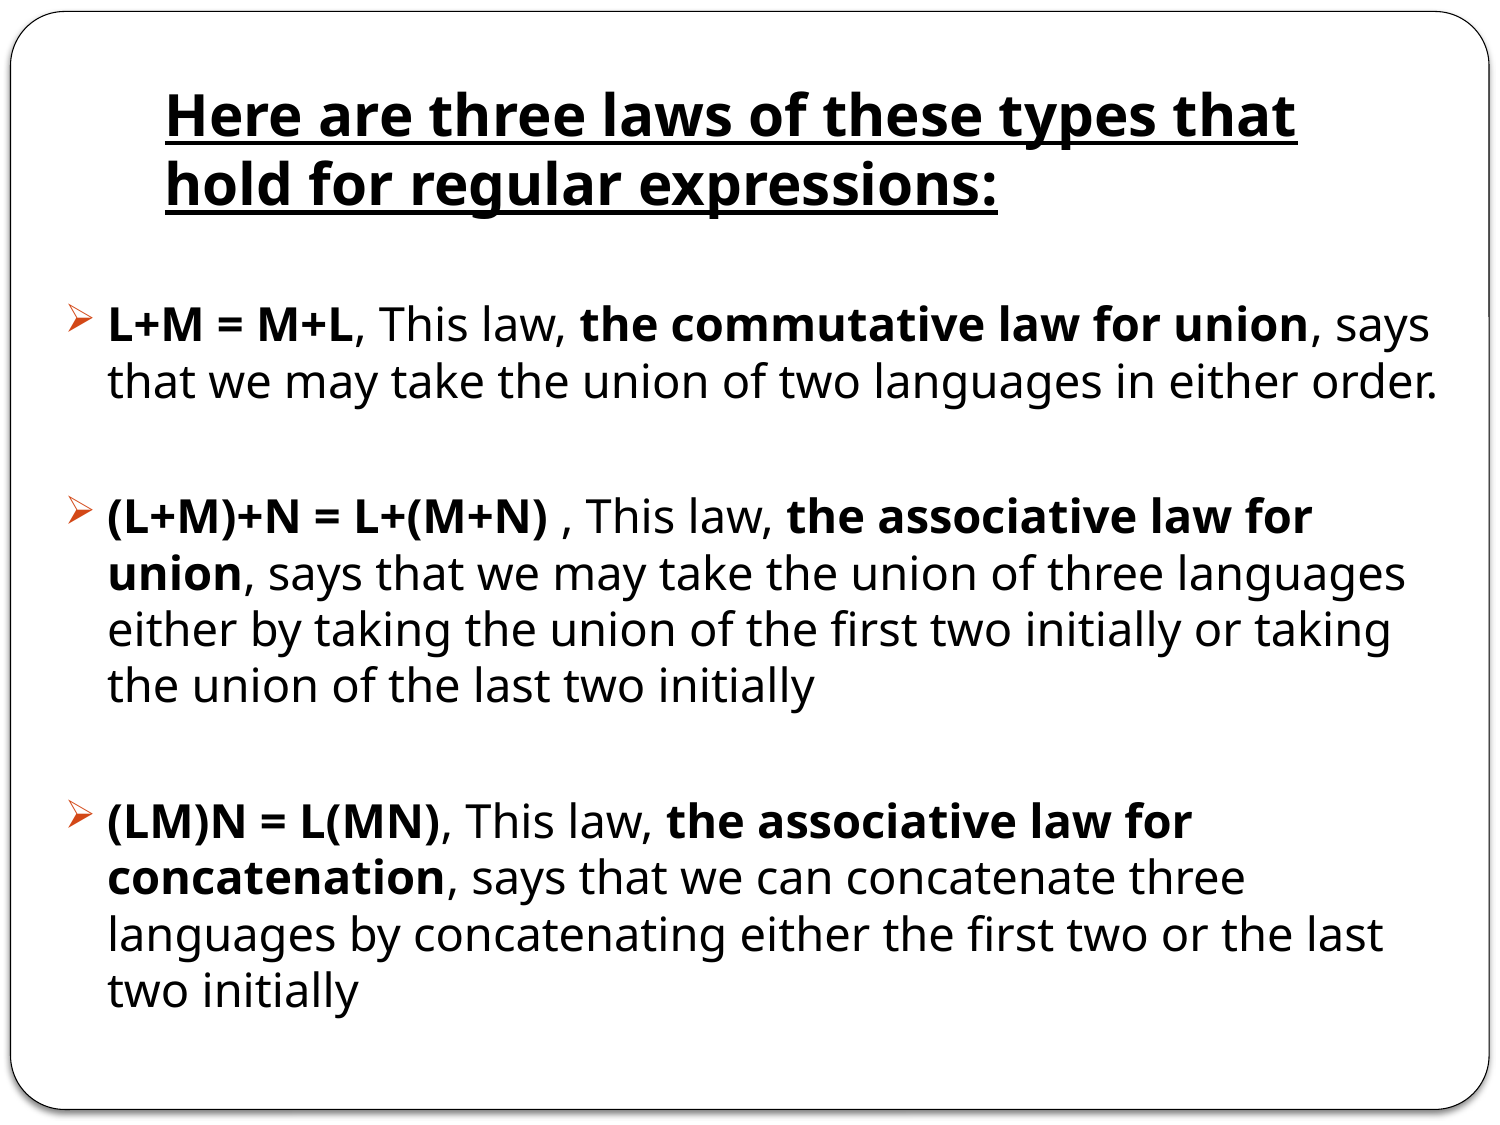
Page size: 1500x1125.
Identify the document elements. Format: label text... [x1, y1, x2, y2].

list L+M = M+L, This law, the commutative law for union, says that we may take the union of two languages in either order. (L+M)+N = L+(M+N) , This law, the associative law for union, says that we may take the union of three languages either by taking the union of the first two initially or taking the union of the last two initially (LM)N = L(MN), This law, the associative law for concatenation, says that we can concatenate three languages by concatenating either the first two or the last two initially [50, 287, 1463, 1050]
title Here are three laws of these types that hold for regular expressions: [150, 45, 1425, 233]
